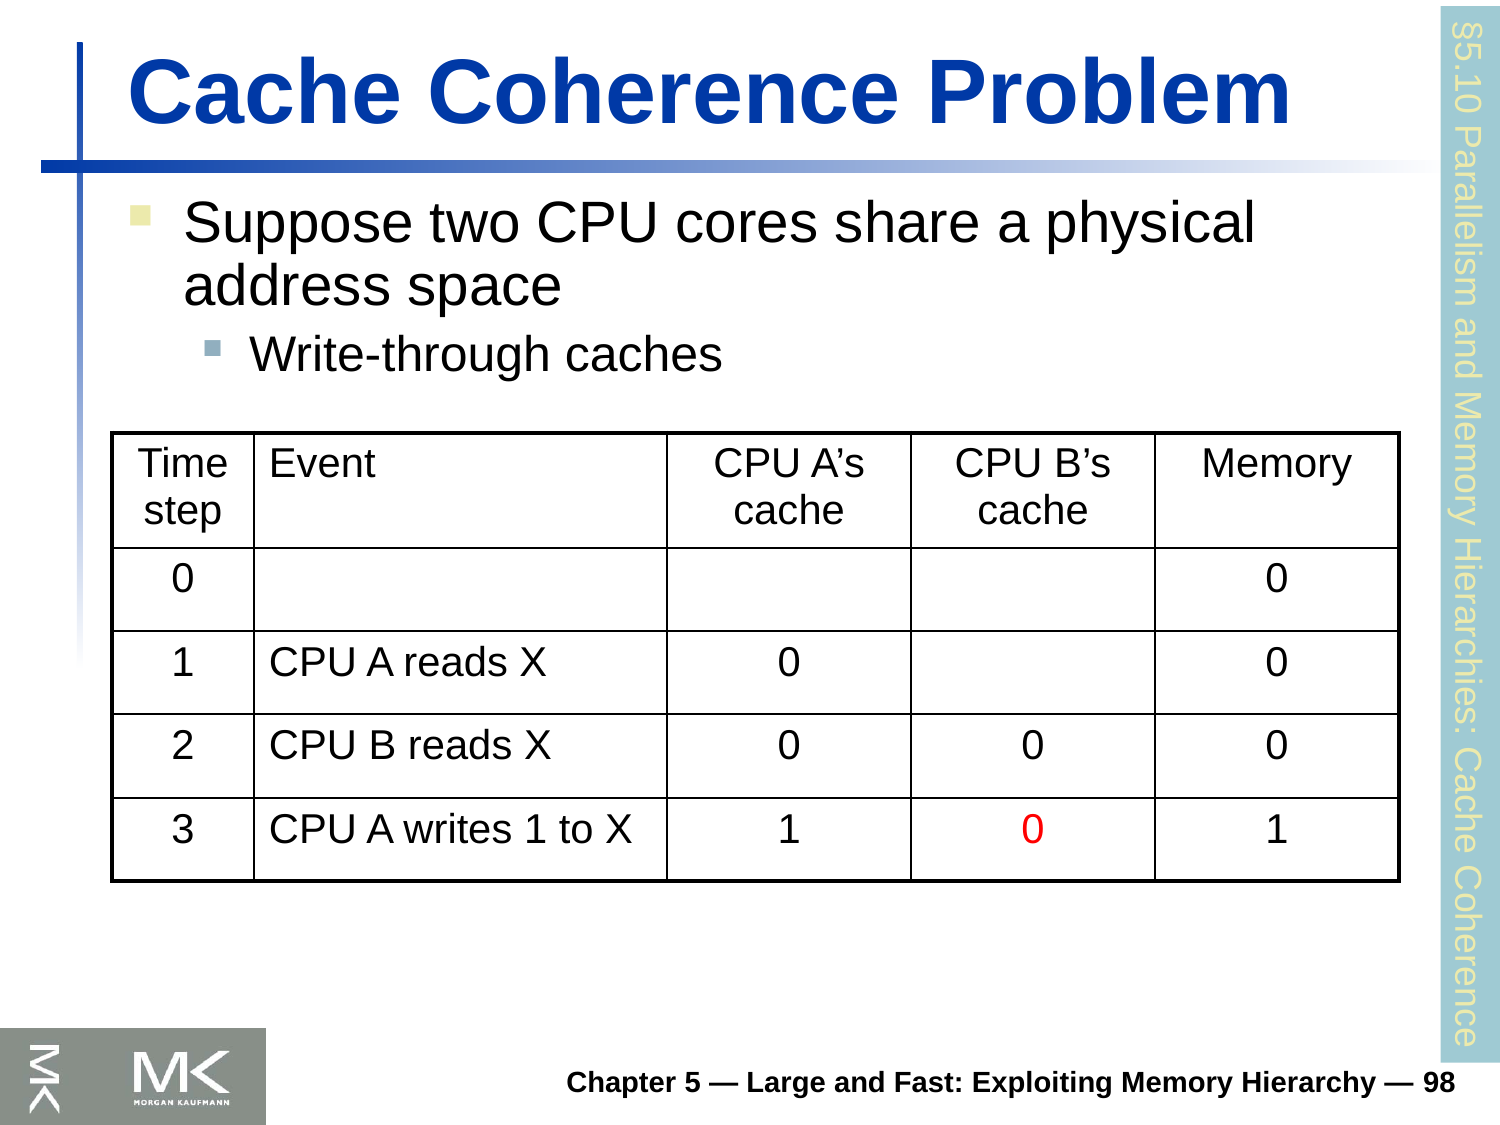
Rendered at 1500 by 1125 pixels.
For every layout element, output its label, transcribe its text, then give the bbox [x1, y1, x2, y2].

table_cell 1 [114, 632, 253, 713]
table_cell CPU A reads X [255, 632, 666, 713]
table_cell CPU A writes 1 to X [255, 799, 666, 879]
table_header Event [255, 435, 666, 547]
table_header CPU A’s cache [668, 435, 910, 547]
table_header Memory [1156, 435, 1397, 547]
table_header CPU B’s cache [912, 435, 1154, 547]
table_cell 2 [114, 715, 253, 797]
table_cell 1 [1156, 799, 1397, 879]
title Cache Coherence Problem [112, 23, 1440, 149]
table_cell [912, 632, 1154, 713]
text_box §5.10 Parallelism and Memory Hierarchies: Cache Coherence [1440, 6, 1500, 1063]
table_cell CPU B reads X [255, 715, 666, 797]
table_cell 0 [668, 632, 910, 713]
table_cell [255, 549, 666, 630]
table_cell 0 [114, 549, 253, 630]
list Suppose two CPU cores share a physical address space Write-through caches [112, 184, 1440, 409]
table_cell 0 [1156, 715, 1397, 797]
table_cell 0 [1156, 549, 1397, 630]
table_cell 0 [668, 715, 910, 797]
table_cell 3 [114, 799, 253, 879]
table_cell 0 [912, 799, 1154, 879]
table_cell [912, 549, 1154, 630]
footer Chapter 5 — Large and Fast: Exploiting Memory Hierarchy — 98 [277, 1046, 1471, 1106]
picture [0, 1028, 266, 1125]
table_cell 0 [1156, 632, 1397, 713]
table_cell [668, 549, 910, 630]
table_cell 1 [668, 799, 910, 879]
table_cell 0 [912, 715, 1154, 797]
table_header Time step [114, 435, 253, 547]
